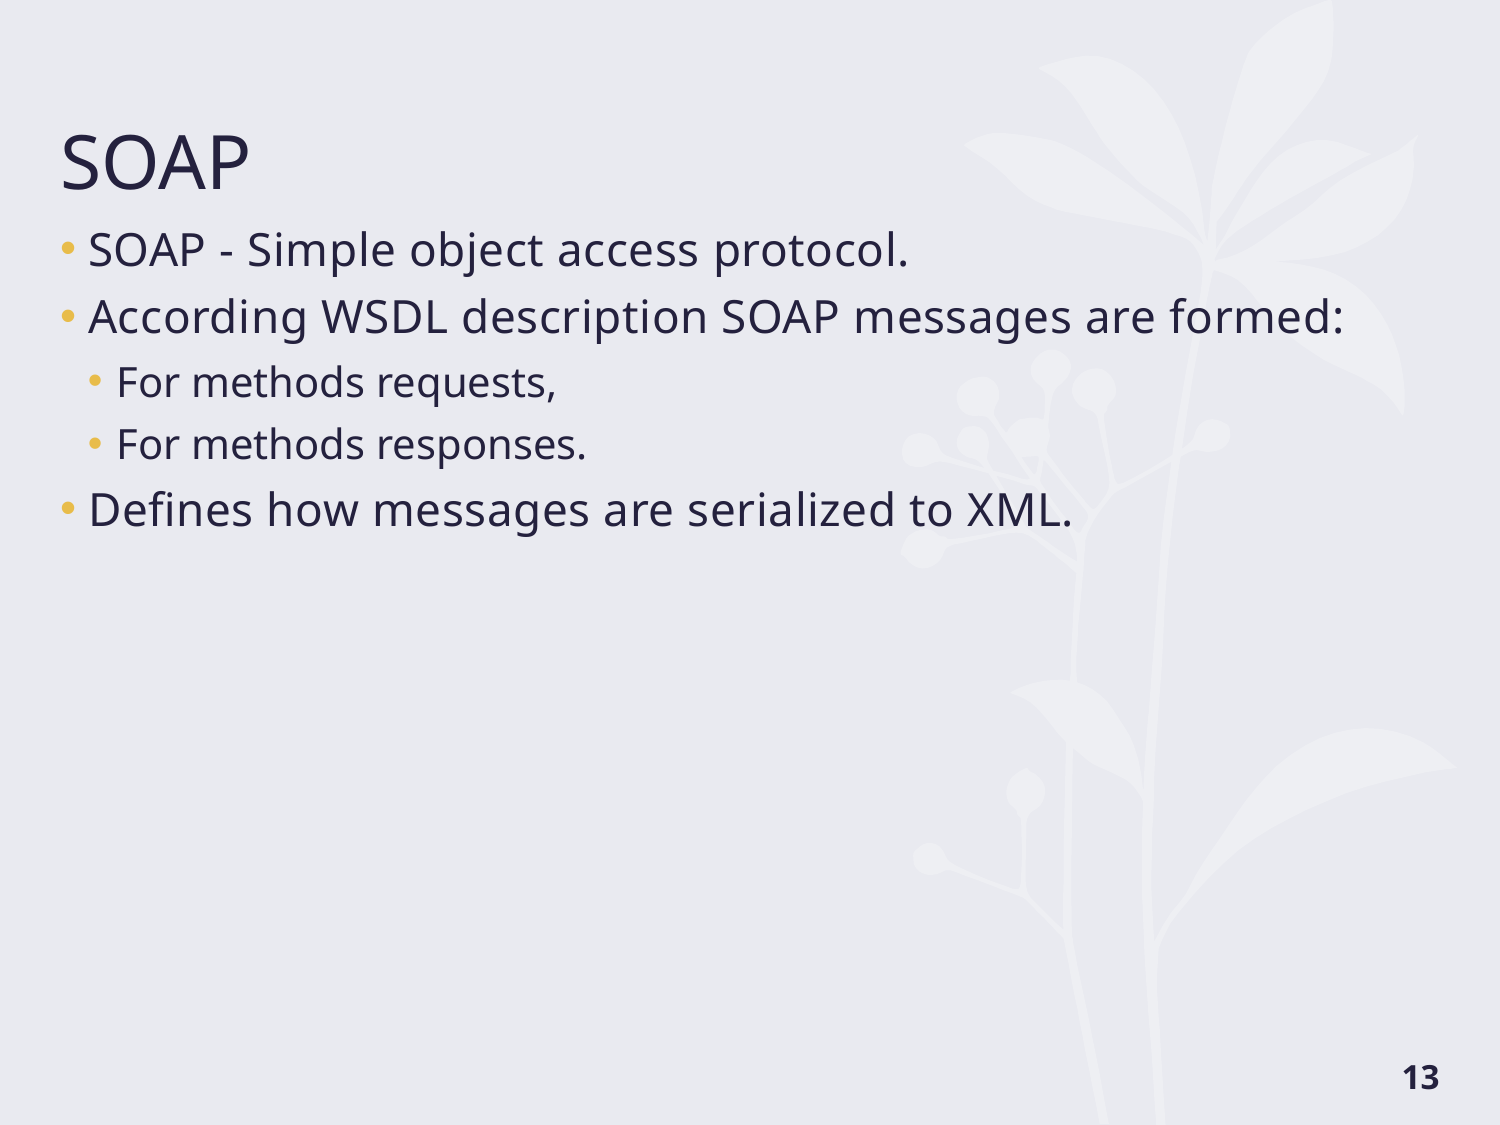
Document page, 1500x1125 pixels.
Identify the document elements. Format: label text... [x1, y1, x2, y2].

slide_number 13 [1310, 1054, 1455, 1103]
title SOAP [45, 37, 1455, 213]
list SOAP - Simple object access protocol. According WSDL description SOAP messages are formed: For methods requests, For methods responses. Defines how messages are serialized to XML. [45, 213, 1455, 1023]
